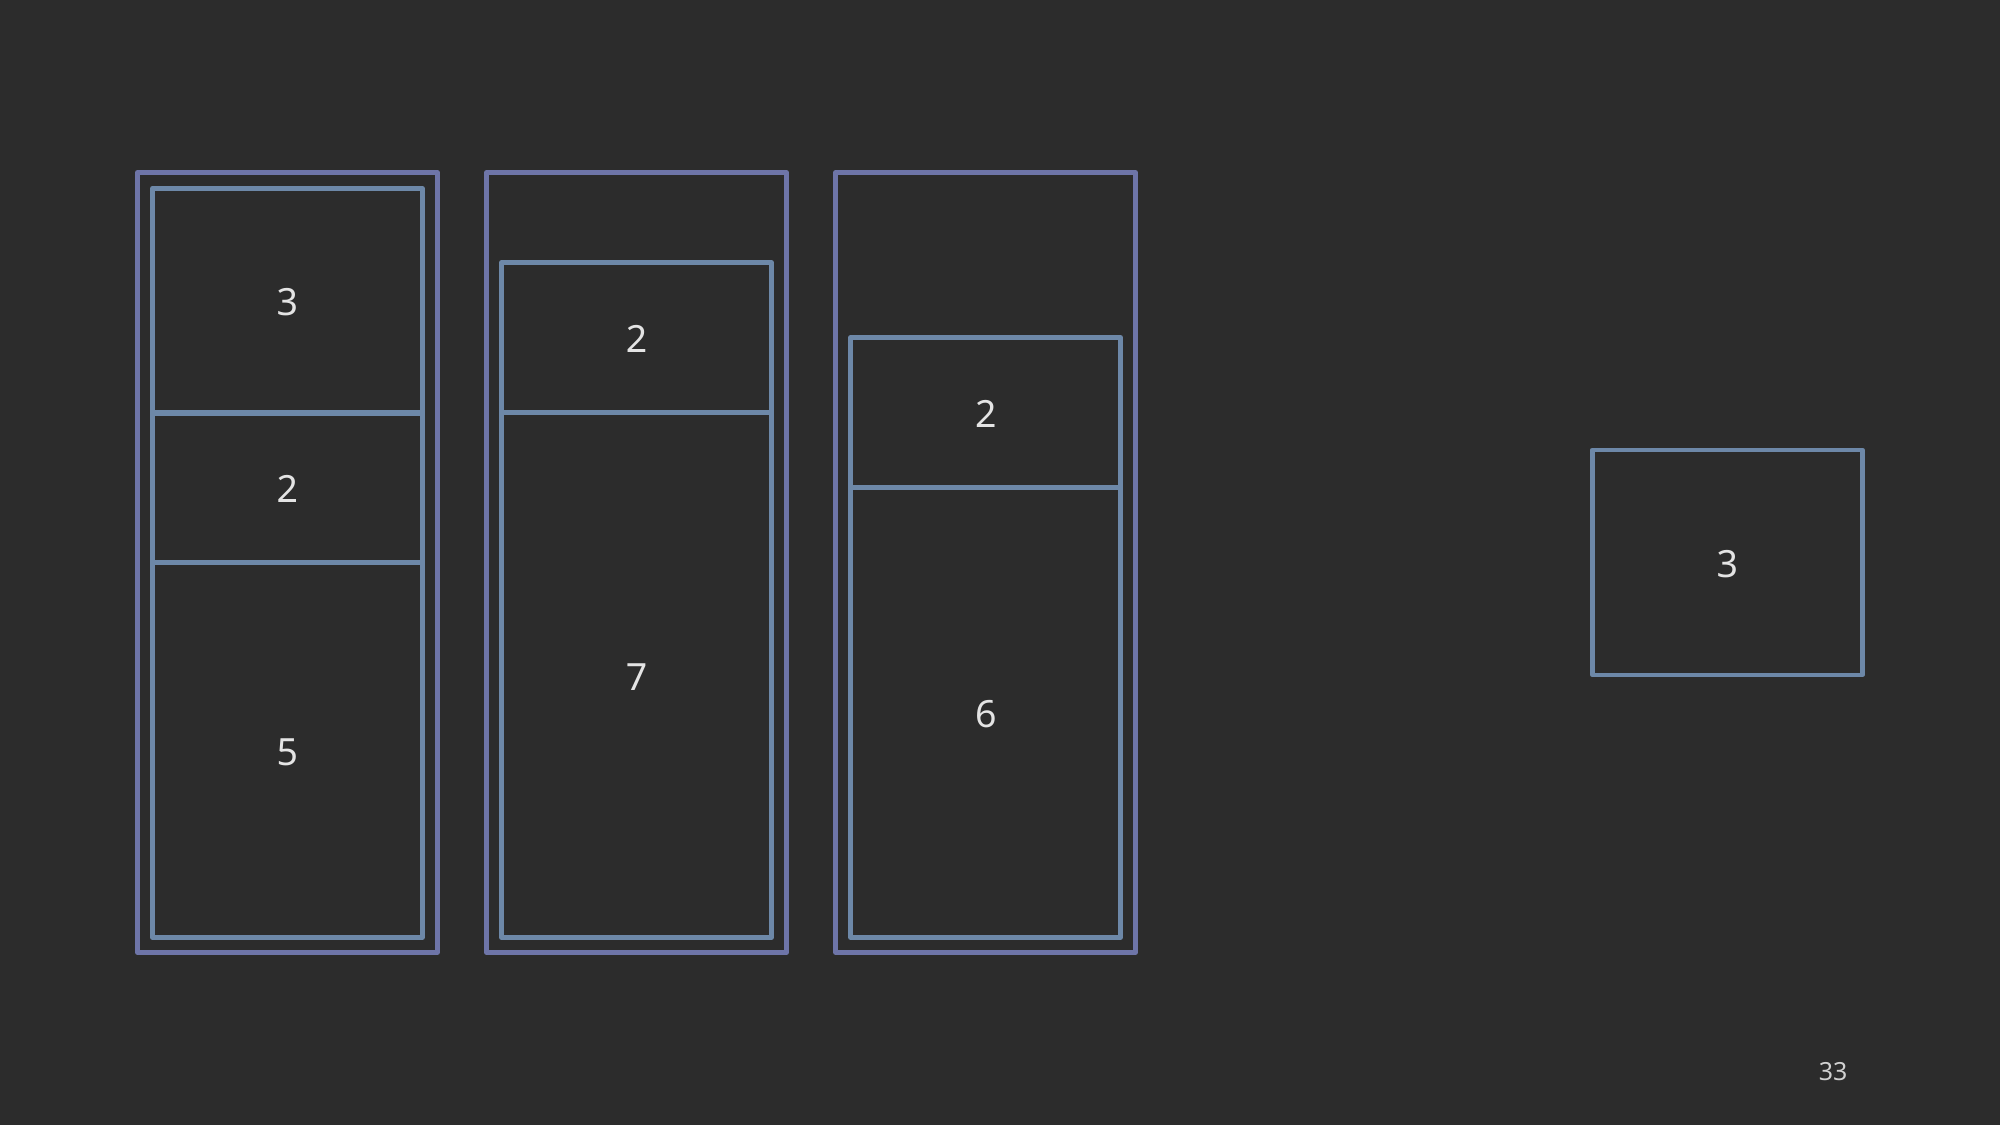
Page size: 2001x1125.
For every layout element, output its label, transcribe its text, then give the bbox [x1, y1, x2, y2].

slide_number 33 [1412, 1042, 1863, 1103]
text_box [486, 172, 787, 953]
text_box [835, 172, 1136, 953]
text_box 3 [152, 188, 423, 414]
text_box 2 [501, 262, 772, 413]
text_box [137, 172, 438, 953]
text_box 3 [1592, 449, 1863, 675]
text_box 2 [152, 414, 423, 563]
text_box 2 [850, 337, 1121, 488]
